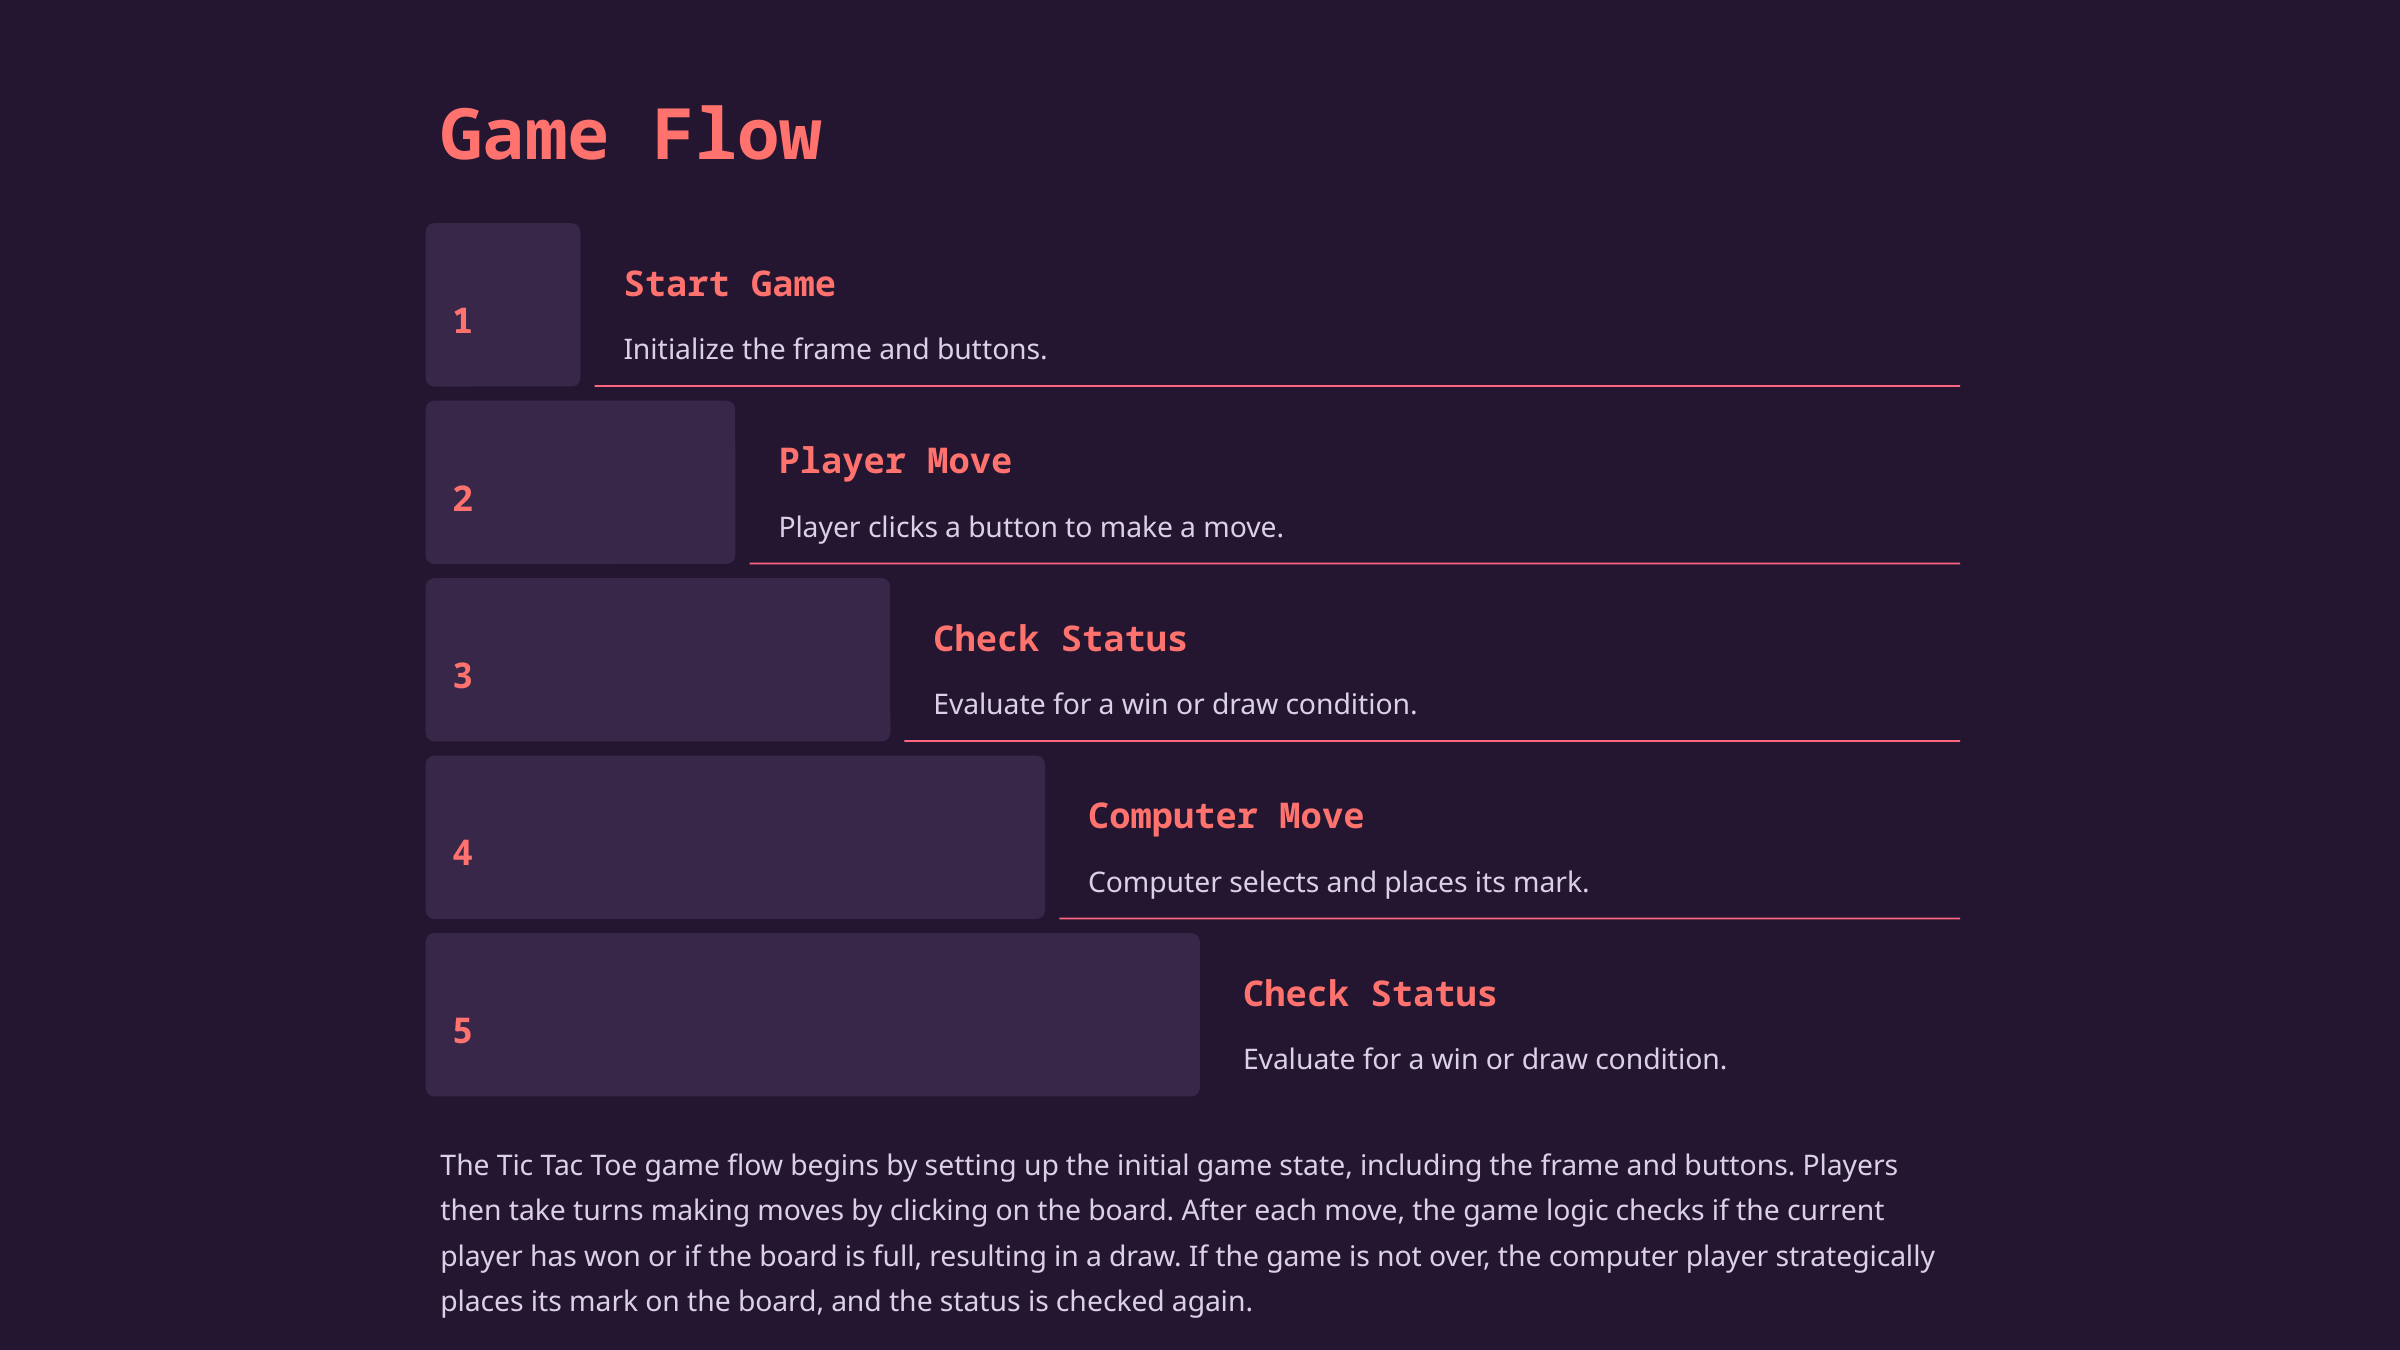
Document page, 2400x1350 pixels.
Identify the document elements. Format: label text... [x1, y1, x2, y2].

text_box Initialize the frame and buttons. [608, 312, 1022, 359]
text_box Check Status [918, 606, 1273, 651]
text_box Evaluate for a win or draw condition. [918, 667, 1389, 714]
text_box Player clicks a button to make a move. [763, 490, 1257, 536]
text_box Computer Move [1073, 783, 1428, 829]
text_box 3 [453, 631, 472, 689]
text_box Computer selects and places its mark. [1073, 845, 1561, 891]
text_box [425, 400, 736, 565]
text_box [425, 578, 891, 742]
text_box Player Move [763, 428, 1119, 474]
text_box 5 [453, 986, 472, 1044]
text_box [425, 933, 1200, 1097]
text_box Game Flow [425, 77, 1135, 167]
text_box 2 [453, 453, 472, 511]
text_box The Tic Tac Toe game flow begins by setting up the initial game state, including the frame and buttons. Players then take turns making moves by clicking on the board. After each move, the game logic checks if the current player has won or if the board is full, resulting in a draw. If the game is not over, the computer player strategically places its mark on the board, and the status is checked again. [425, 1128, 1975, 1310]
text_box 4 [453, 808, 472, 866]
text_box [0, 0, 2400, 1350]
text_box Check Status [1228, 961, 1583, 1006]
text_box 1 [453, 276, 472, 334]
text_box [425, 755, 1046, 919]
text_box [425, 223, 581, 387]
text_box Start Game [608, 251, 964, 296]
text_box Evaluate for a win or draw condition. [1228, 1022, 1699, 1069]
